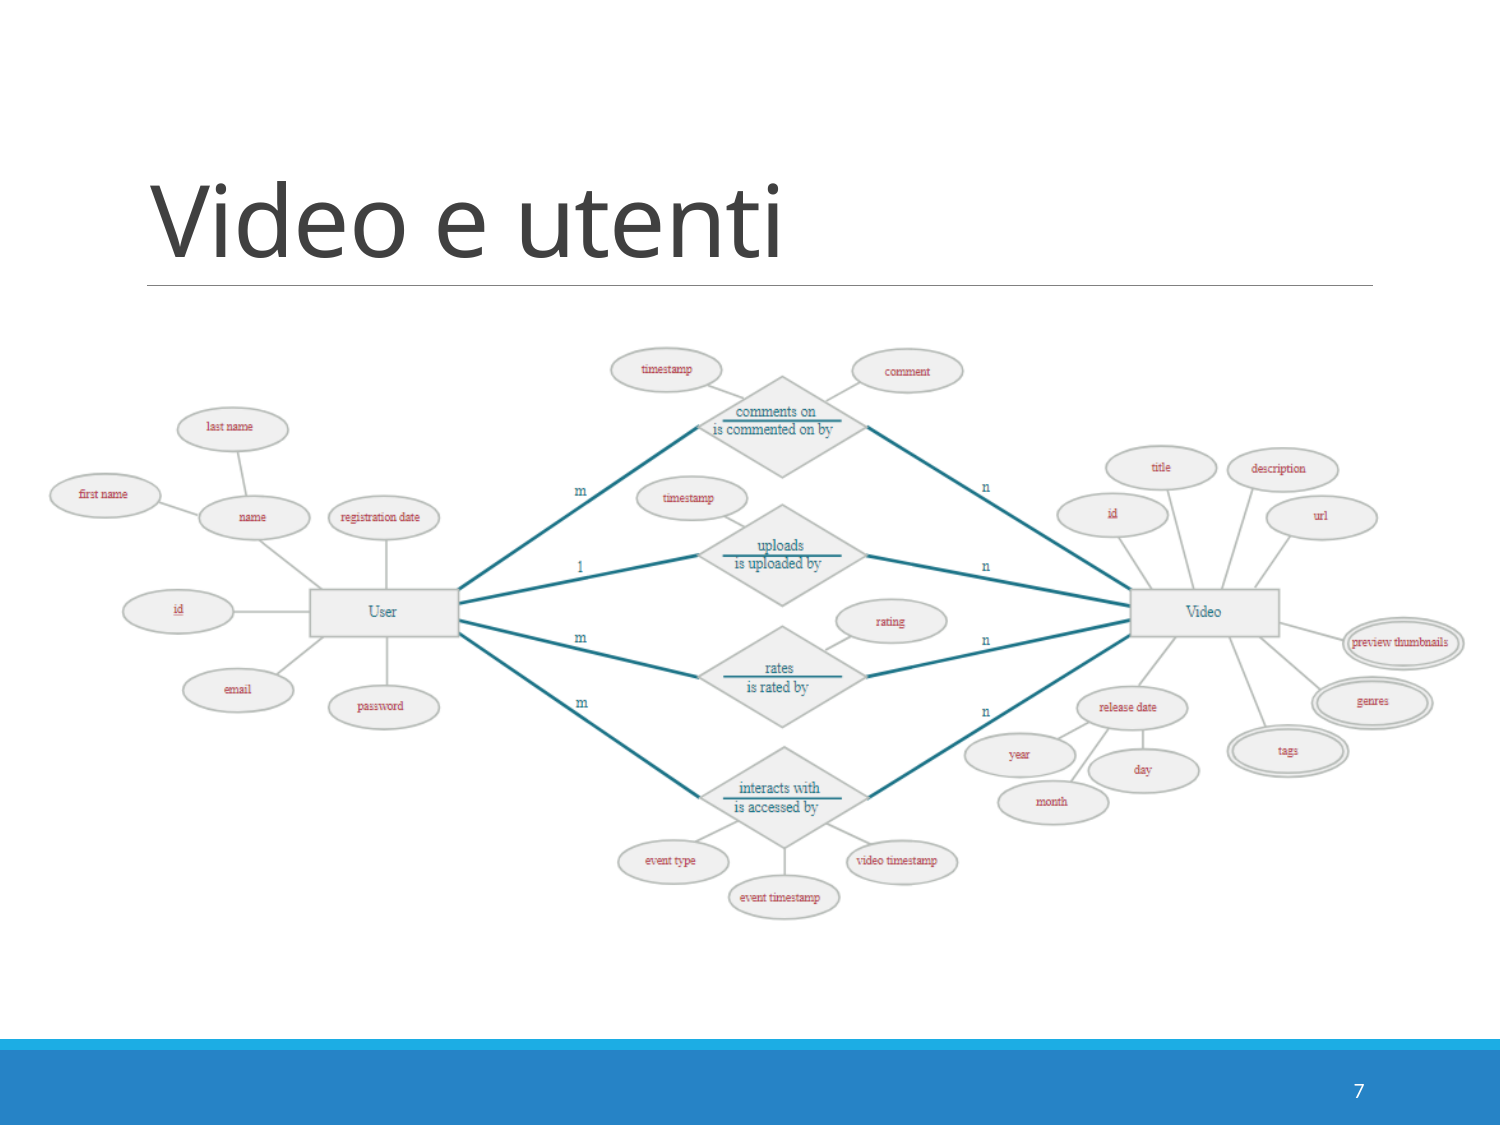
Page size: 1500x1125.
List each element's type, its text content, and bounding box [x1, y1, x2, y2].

slide_number 7 [1218, 1059, 1380, 1120]
title Video e utenti [135, 47, 1373, 285]
picture [41, 334, 1466, 931]
